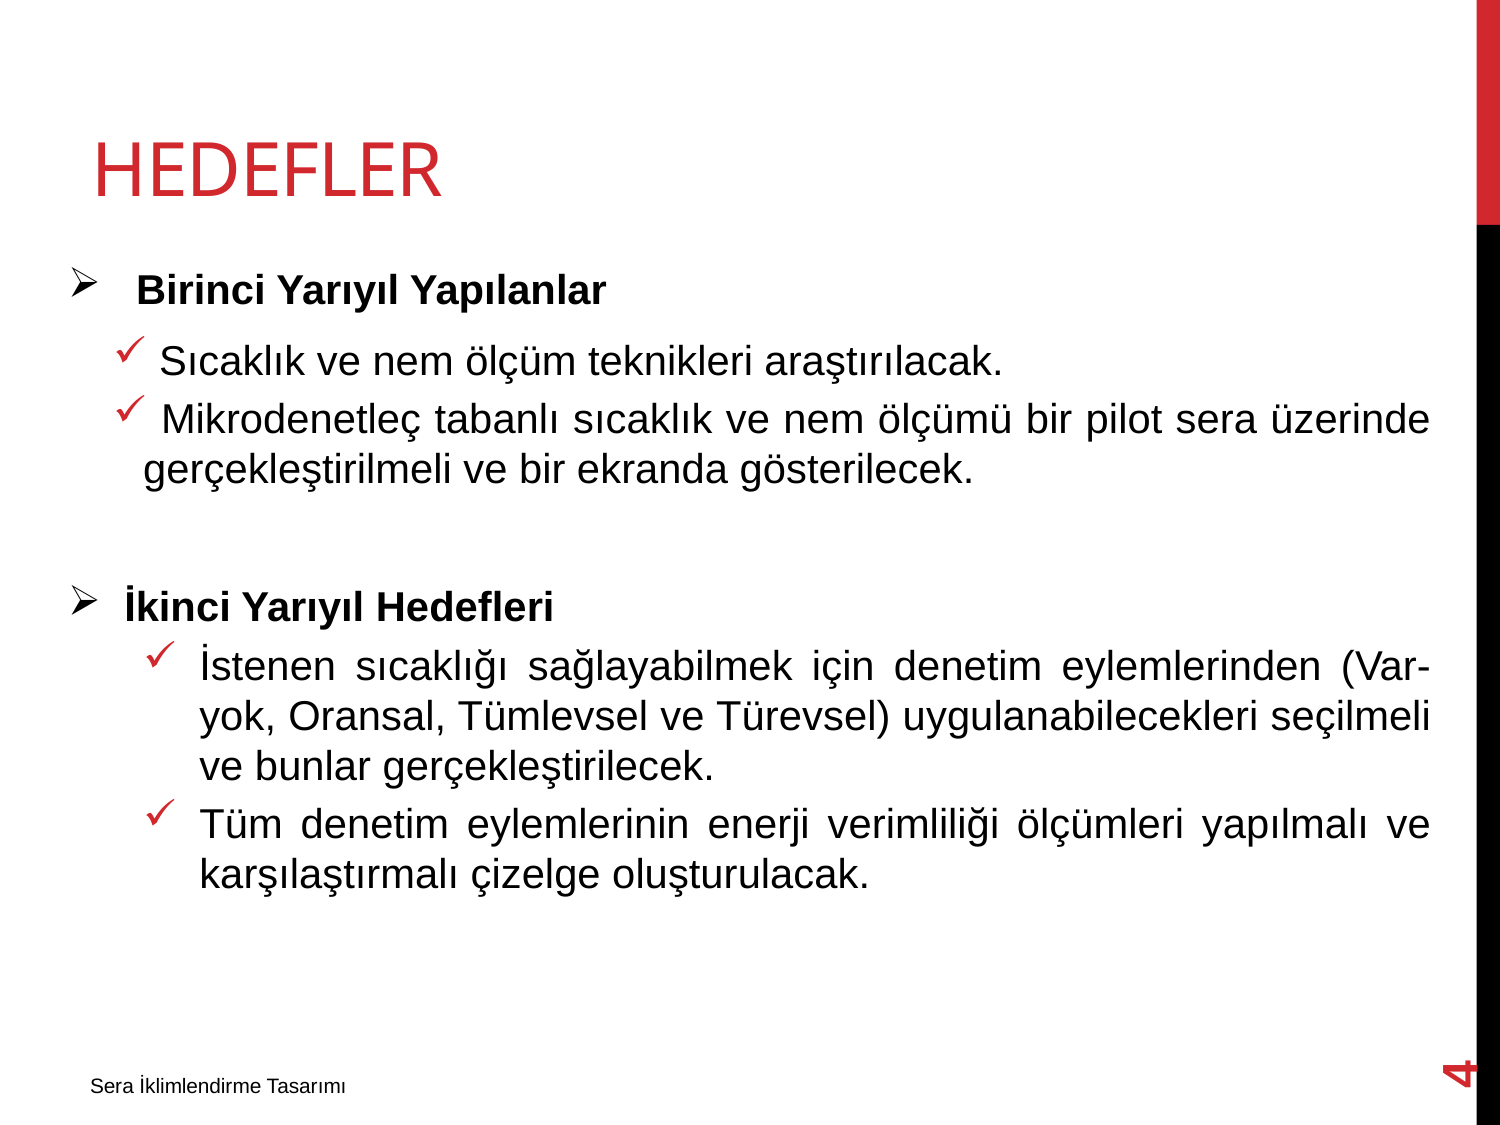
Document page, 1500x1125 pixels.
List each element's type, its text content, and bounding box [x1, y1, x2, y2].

footer Sera İklimlendirme Tasarımı [75, 1065, 638, 1112]
list Birinci Yarıyıl Yapılanlar Sıcaklık ve nem ölçüm teknikleri araştırılacak. Mikrodenetleç tabanlı sıcaklık ve nem ölçümü bir pilot sera üzerinde gerçekleştirilmeli ve bir ekranda gösterilecek. İkinci Yarıyıl Hedefleri İstenen sıcaklığı sağlayabilmek için denetim eylemlerinden (Var-yok, Oransal, Tümlevsel ve Türevsel) uygulanabilecekleri seçilmeli ve bunlar gerçekleştirilecek. Tüm denetim eylemlerinin enerji verimliliği ölçümleri yapılmalı ve karşılaştırmalı çizelge oluşturulacak. [53, 255, 1447, 965]
slide_number 4 [1427, 887, 1488, 1104]
title Hedefler [76, 31, 1427, 219]
